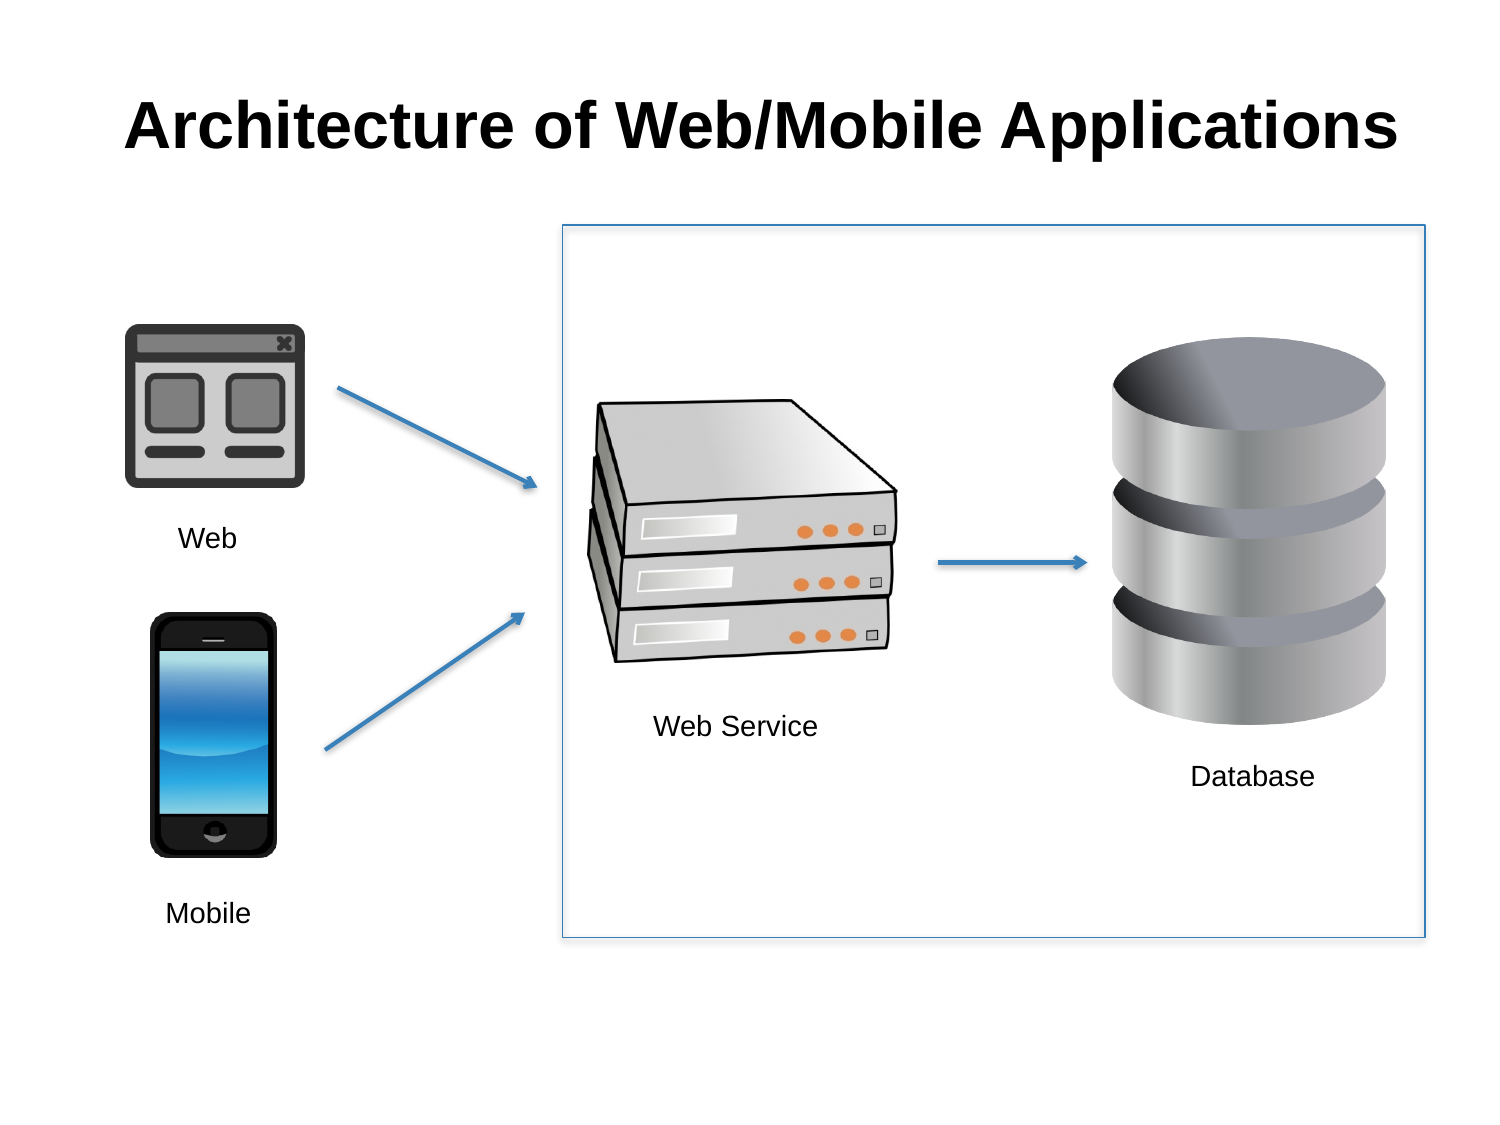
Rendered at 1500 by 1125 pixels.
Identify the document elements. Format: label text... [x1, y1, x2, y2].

text_box Mobile [150, 887, 267, 938]
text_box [324, 612, 526, 751]
text_box [562, 224, 1426, 938]
text_box Architecture of Web/Mobile Applications [108, 74, 1416, 170]
picture [124, 324, 305, 488]
text_box Web [163, 512, 253, 563]
picture [149, 612, 278, 859]
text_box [337, 387, 538, 488]
picture [1112, 337, 1386, 726]
text_box Database [1175, 749, 1331, 800]
picture [587, 399, 898, 663]
text_box Web Service [638, 699, 834, 750]
